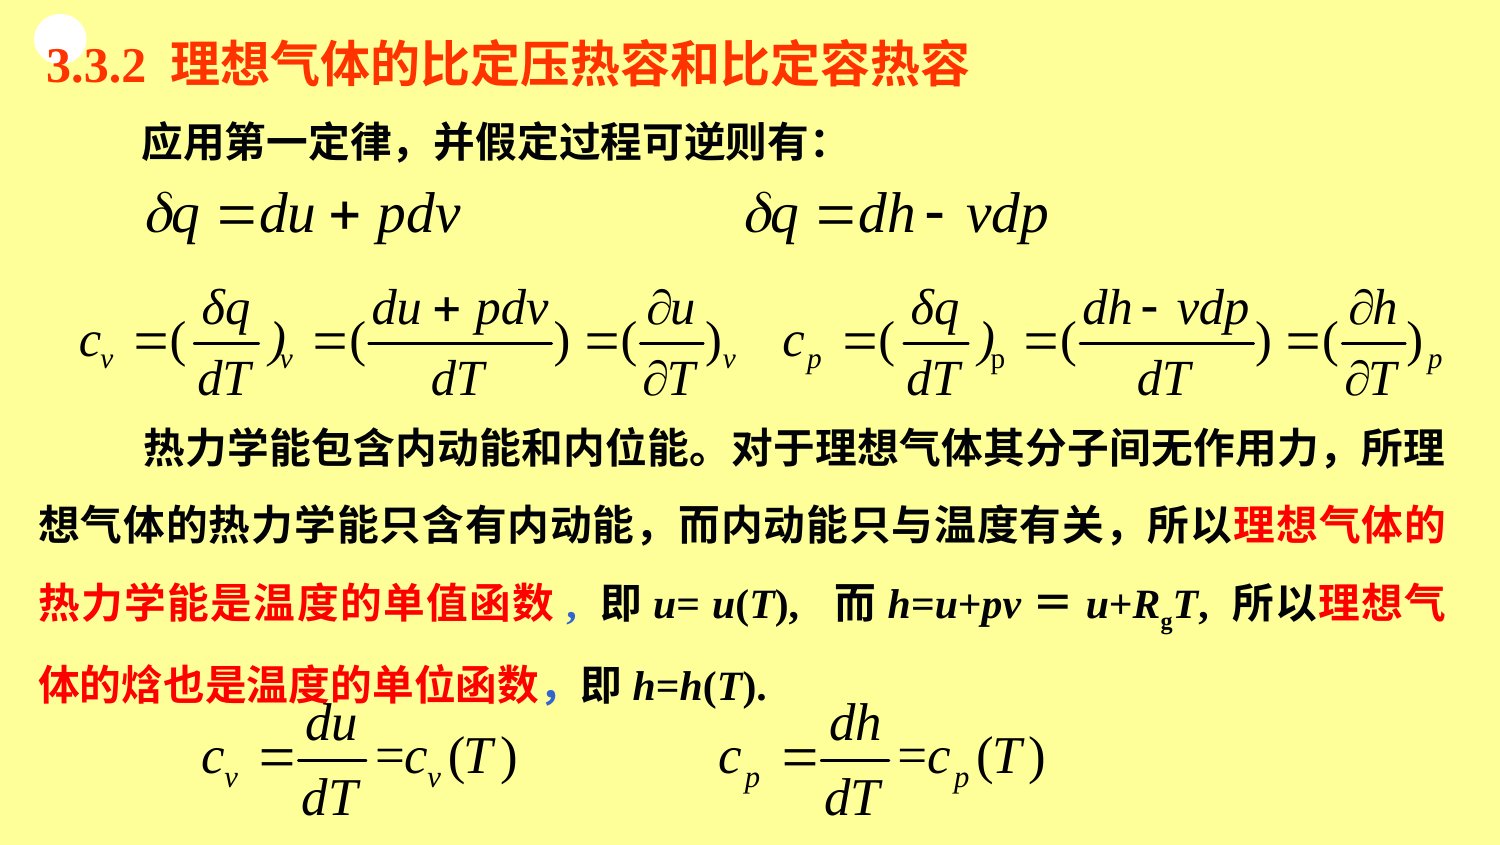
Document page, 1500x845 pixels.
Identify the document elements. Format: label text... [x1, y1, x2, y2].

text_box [71, 275, 1500, 407]
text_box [137, 179, 1062, 257]
text_box 热力学能包含内动能和内位能。对于理想气体其分子间无作用力，所理想气体的热力学能只含有内动能，而内动能只与温度有关，所以理想气体的热力学能是温度的单值函数, 即u= u(T), 而h=u+pv＝u+RgT, 所以理想气体的焓也是温度的单位函数，即h=h(T). [23, 376, 1461, 717]
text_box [194, 689, 1311, 828]
text_box 应用第一定律，并假定过程可逆则有： [126, 108, 867, 174]
title 3.3.2 理想气体的比定压热容和比定容热容 [31, 18, 1094, 107]
